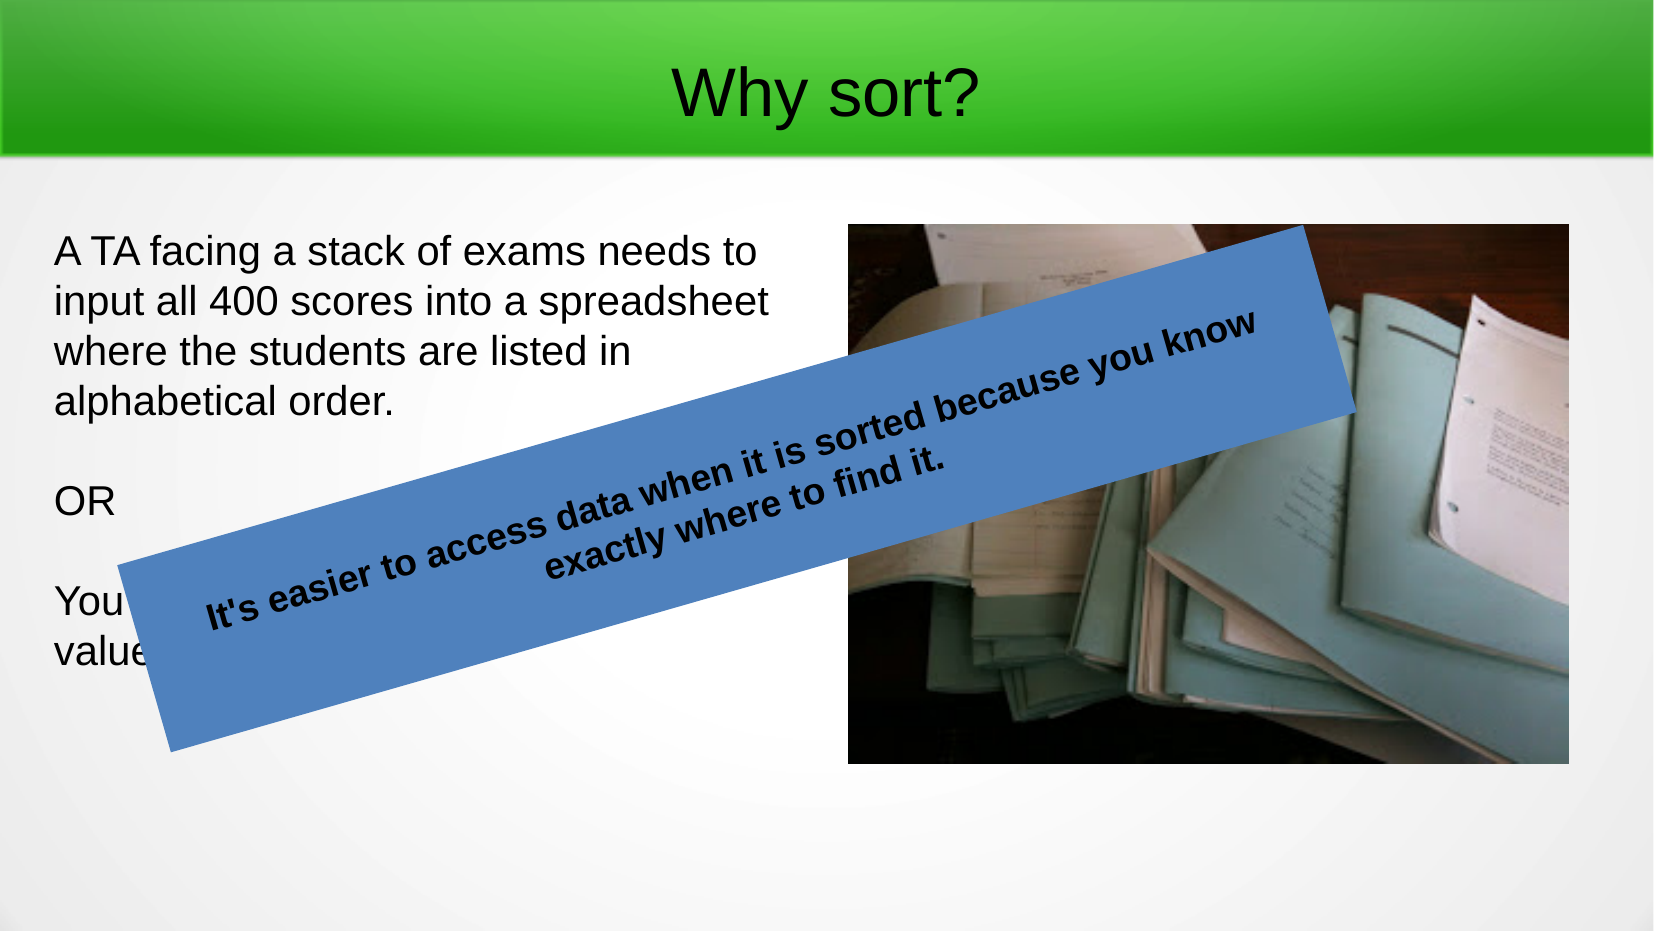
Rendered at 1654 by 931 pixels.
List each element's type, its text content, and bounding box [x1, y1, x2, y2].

text_box It's easier to access data when it is sorted because you know exactly where to find it. [117, 356, 843, 753]
picture [0, 0, 1654, 931]
text_box Why sort? [82, 35, 1571, 142]
text_box A TA facing a stack of exams needs to input all 400 scores into a spreadsheet where the students are listed in alphabetical order. OR You want to find all the duplicate values in a long list. [53, 223, 780, 764]
